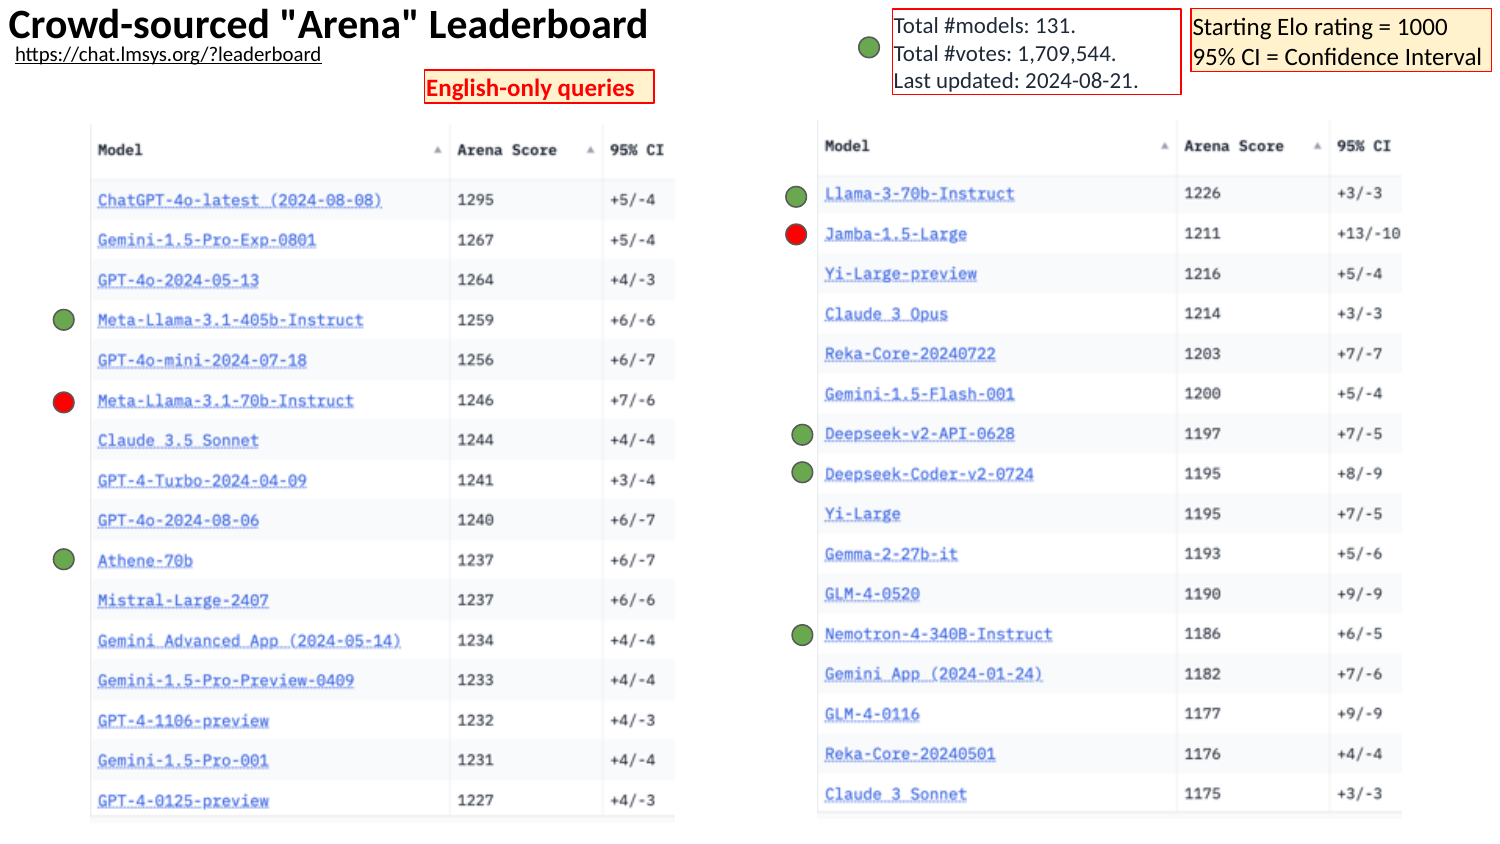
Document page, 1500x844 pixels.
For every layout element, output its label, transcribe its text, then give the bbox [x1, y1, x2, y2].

text_box [53, 548, 74, 570]
text_box [785, 186, 807, 208]
text_box [792, 424, 811, 446]
text_box Crowd-sourced "Arena" Leaderboard [0, 0, 675, 63]
text_box [53, 392, 74, 413]
picture [816, 120, 1402, 820]
text_box https://chat.lmsys.org/?leaderboard [0, 25, 341, 106]
text_box [53, 309, 74, 331]
text_box Total #models: 131. Total #votes: 1,709,544. Last updated: 2024-08-21. [892, 9, 1182, 95]
text_box English-only queries [424, 70, 655, 104]
text_box [785, 224, 807, 245]
text_box Starting Elo rating = 1000 95% CI = Confidence Interval [1191, 8, 1492, 72]
text_box [858, 37, 880, 58]
picture [90, 123, 675, 823]
text_box [792, 461, 811, 483]
text_box [792, 624, 811, 646]
